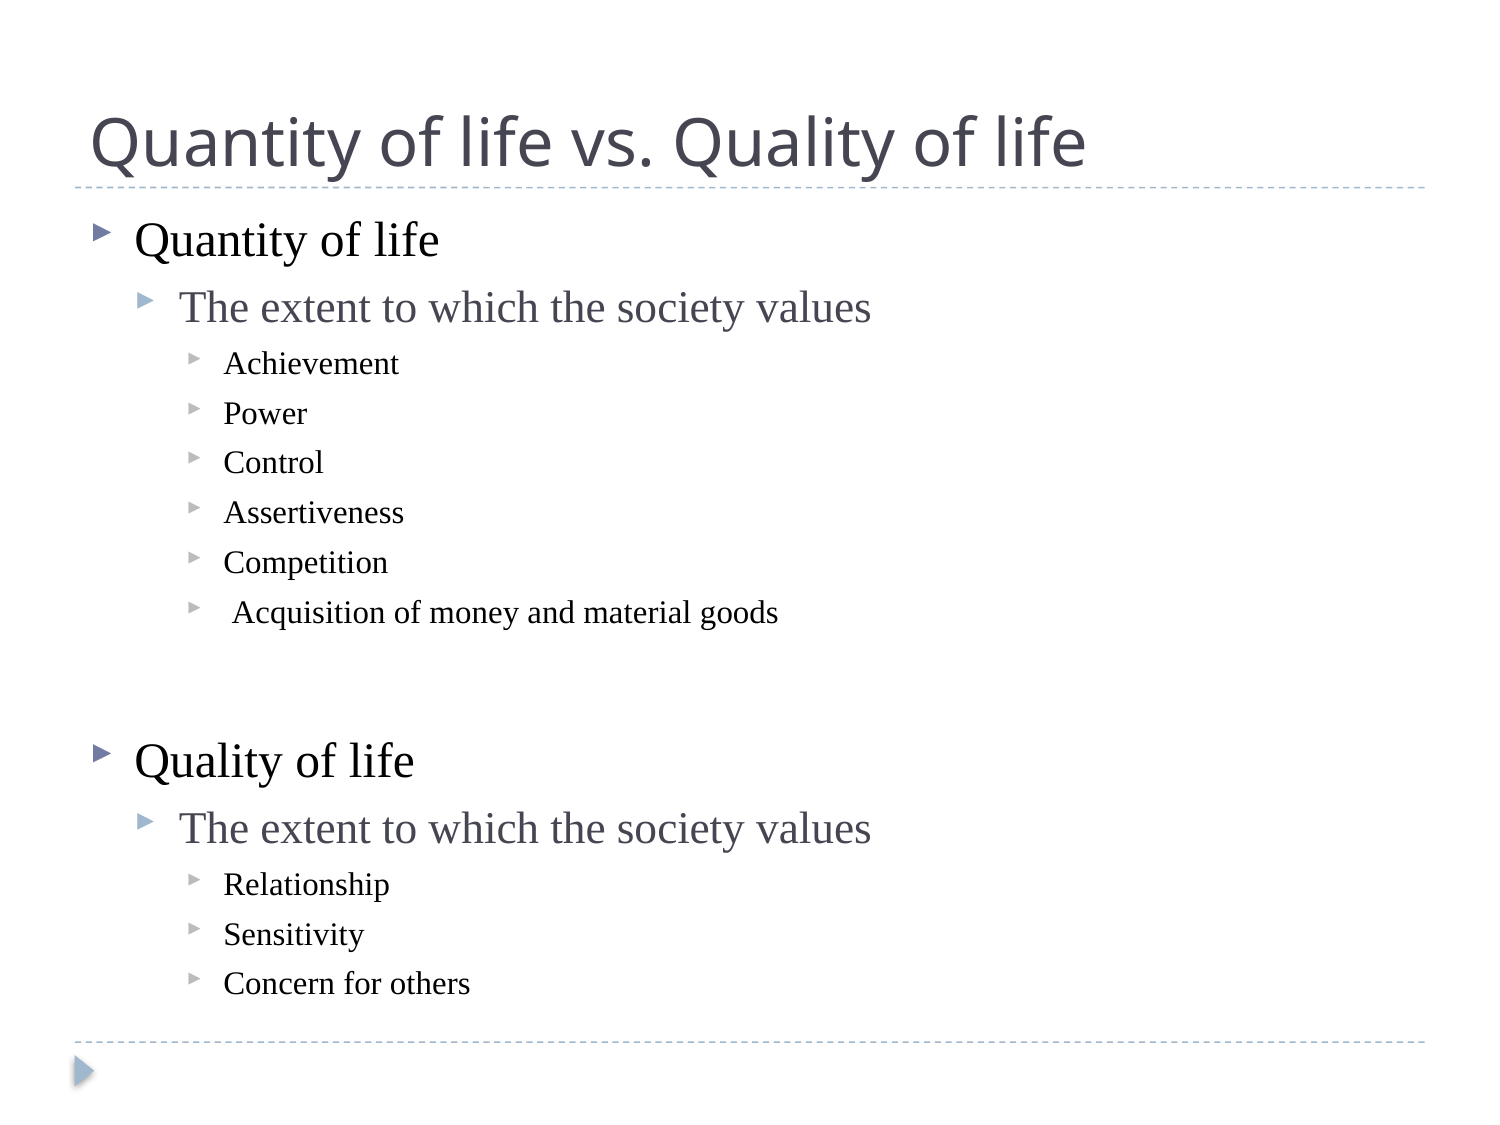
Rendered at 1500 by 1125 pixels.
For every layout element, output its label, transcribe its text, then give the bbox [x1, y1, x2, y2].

list Quantity of life The extent to which the society values Achievement Power Control Assertiveness Competition Acquisition of money and material goods Quality of life The extent to which the society values Relationship Sensitivity Concern for others [75, 200, 1425, 1010]
title Quantity of life vs. Quality of life [75, 24, 1425, 188]
